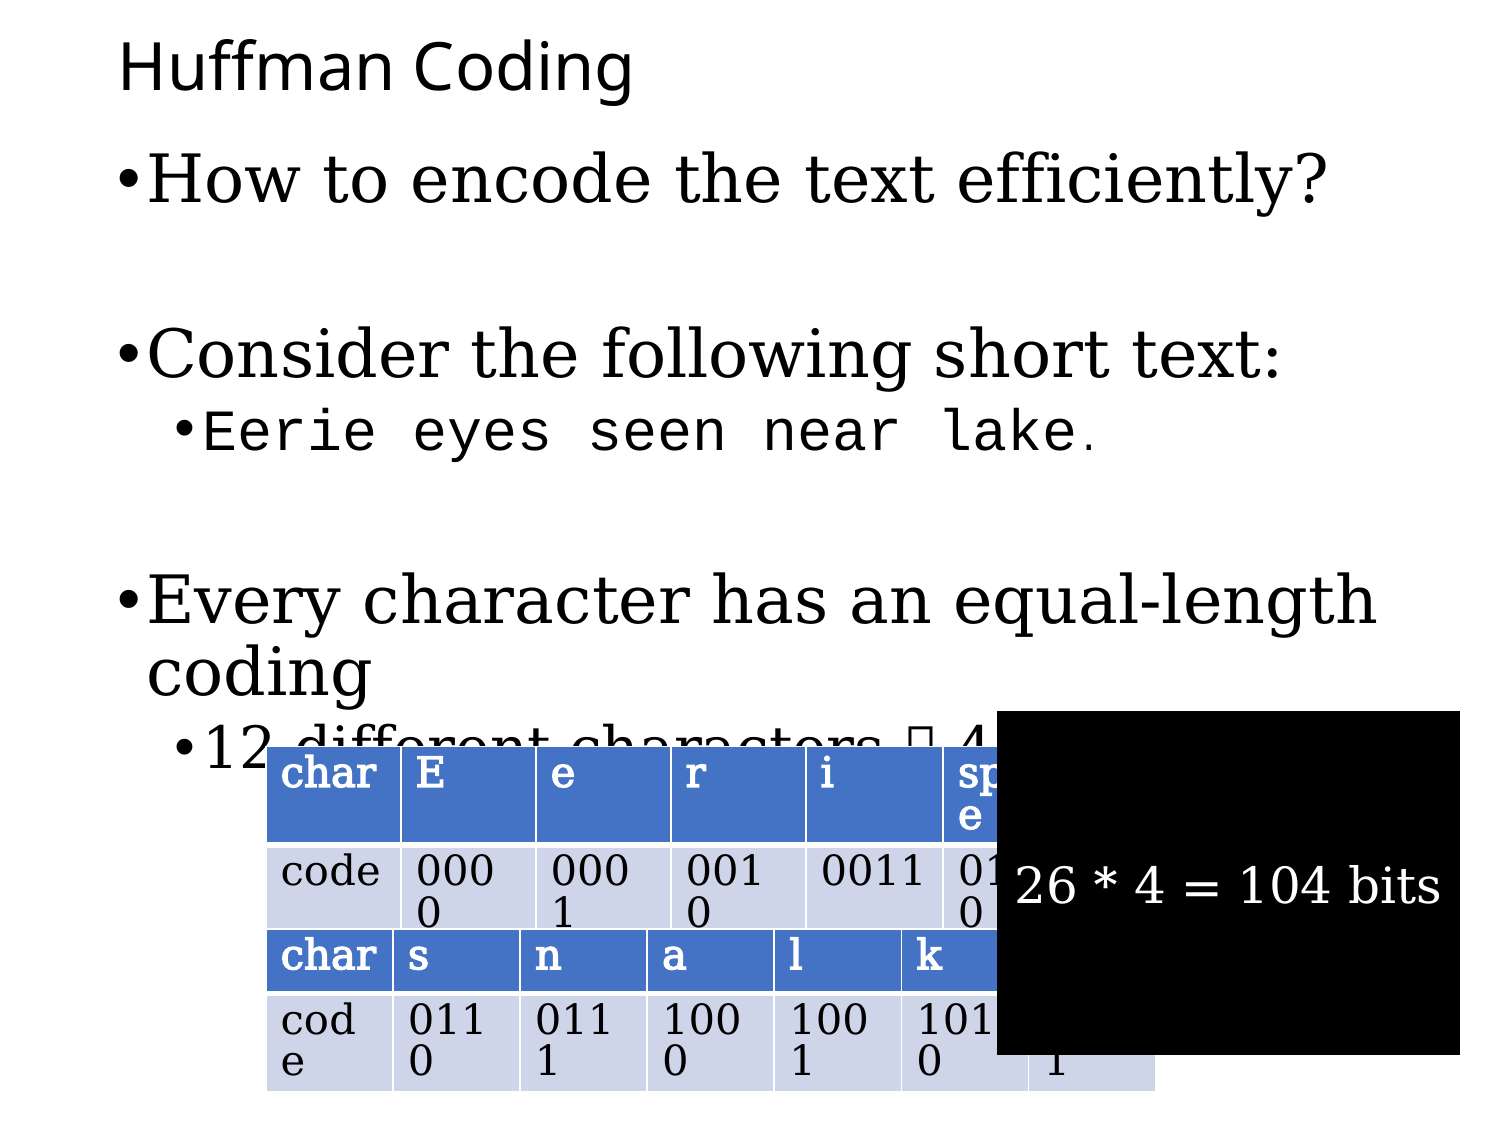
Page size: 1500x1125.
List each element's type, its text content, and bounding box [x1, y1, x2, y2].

table_cell 0010 [672, 848, 805, 928]
table_cell 1001 [775, 996, 901, 1091]
table_cell 0100 [944, 848, 997, 928]
table_header e [537, 747, 670, 842]
table_header n [521, 930, 646, 991]
table_header s [394, 930, 519, 991]
table_header k [902, 930, 997, 991]
list How to encode the text efficiently? Consider the following short text: Eerie eyes seen near lake. Every character has an equal-length coding 12 different characters  4-bit length [102, 137, 1459, 1125]
table_cell 1010 [902, 996, 1028, 1091]
table_header l [775, 930, 901, 991]
table_cell code [267, 996, 392, 1091]
table_header space [944, 747, 997, 842]
table_cell 0000 [402, 848, 535, 928]
table_header i [807, 747, 942, 842]
title Huffman Coding [102, 0, 1397, 137]
table_header r [672, 747, 805, 842]
table_cell 0110 [394, 996, 519, 1091]
table_header E [402, 747, 535, 842]
table_header char [267, 930, 392, 991]
table_cell 0111 [521, 996, 646, 1091]
table_cell code [267, 848, 400, 928]
table_cell 1011 [1029, 1055, 1155, 1091]
text_box 26 * 4 = 104 bits [997, 711, 1460, 1055]
table_cell 0001 [537, 848, 670, 928]
table_header char [267, 747, 400, 842]
table_header a [648, 930, 773, 991]
table_cell 0011 [807, 848, 942, 928]
table_cell 1000 [648, 996, 773, 1091]
